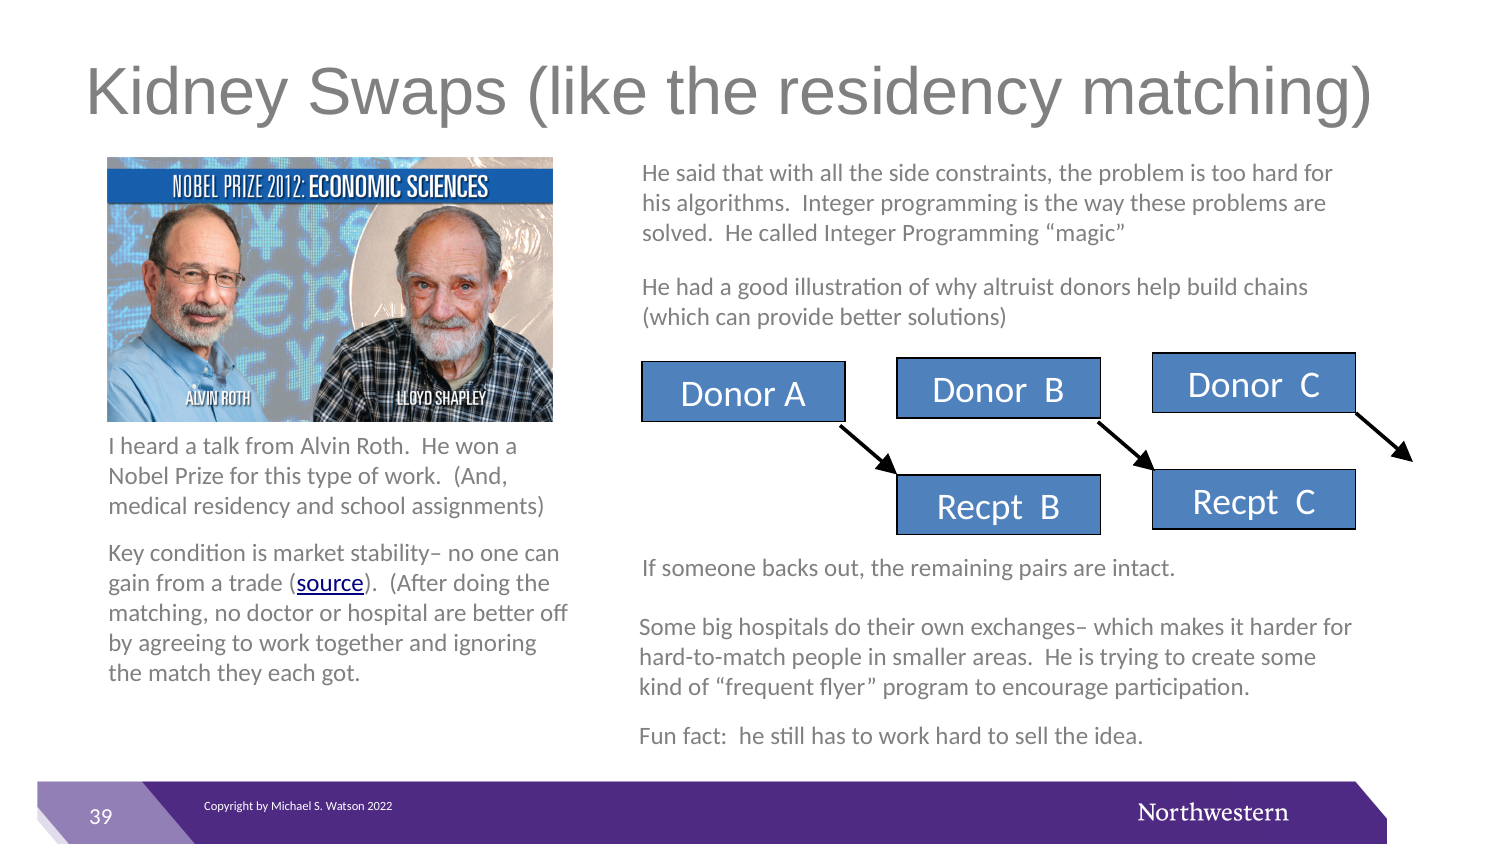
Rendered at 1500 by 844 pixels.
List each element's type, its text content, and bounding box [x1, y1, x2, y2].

text_box He said that with all the side constraints, the problem is too hard for his algorithms. Integer programming is the way these problems are solved. He called Integer Programming “magic” [627, 149, 1376, 254]
text_box [1355, 412, 1413, 462]
text_box Some big hospitals do their own exchanges– which makes it harder for hard-to-match people in smaller areas. He is trying to create some kind of “frequent flyer” program to encourage participation. [624, 603, 1374, 708]
text_box Key condition is market stability– no one can gain from a trade (source). (After doing the matching, no doctor or hospital are better off by agreeing to work together and ignoring the match they each got. [93, 529, 590, 754]
text_box I heard a talk from Alvin Roth. He won a Nobel Prize for this type of work. (And, medical residency and school assignments) [93, 421, 590, 527]
text_box Recpt C [1152, 469, 1356, 530]
title Kidney Swaps (like the residency matching) [55, 17, 1406, 158]
text_box [1097, 421, 1156, 471]
text_box Donor B [897, 358, 1101, 418]
text_box [839, 425, 898, 475]
text_box Donor A [641, 361, 846, 422]
picture [0, 0, 1499, 844]
text_box Recpt B [897, 474, 1101, 535]
text_box He had a good illustration of why altruist donors help build chains (which can provide better solutions) [627, 263, 1376, 338]
text_box Donor C [1152, 352, 1356, 413]
text_box If someone backs out, the remaining pairs are intact. [627, 544, 1376, 589]
text_box Fun fact: he still has to work hard to sell the idea. [624, 712, 1374, 758]
